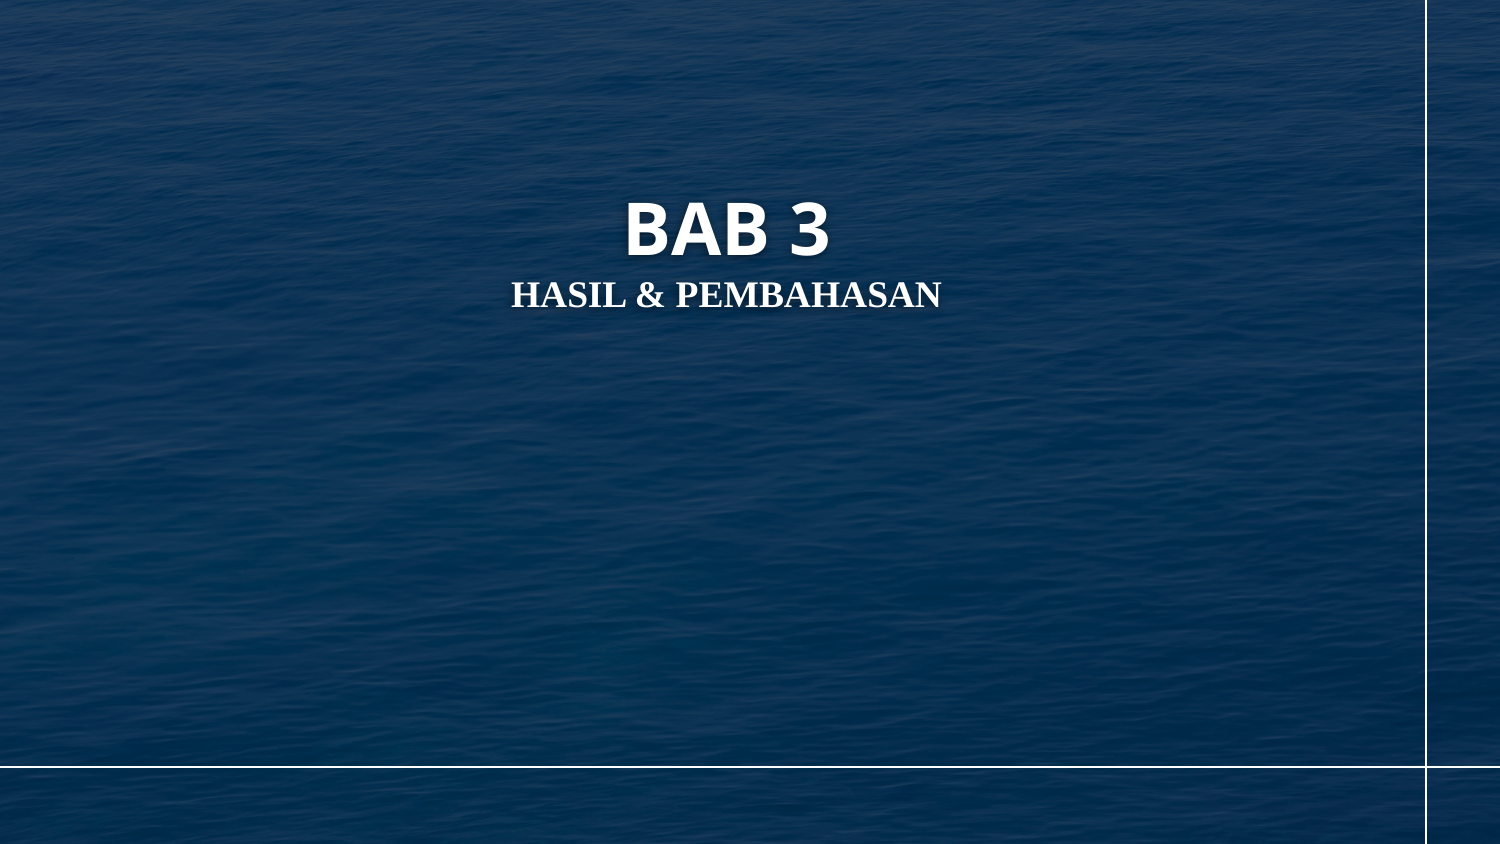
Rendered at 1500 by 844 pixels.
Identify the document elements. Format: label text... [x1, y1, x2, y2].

title BAB 3 HASIL & PEMBAHASAN [94, 167, 1360, 350]
